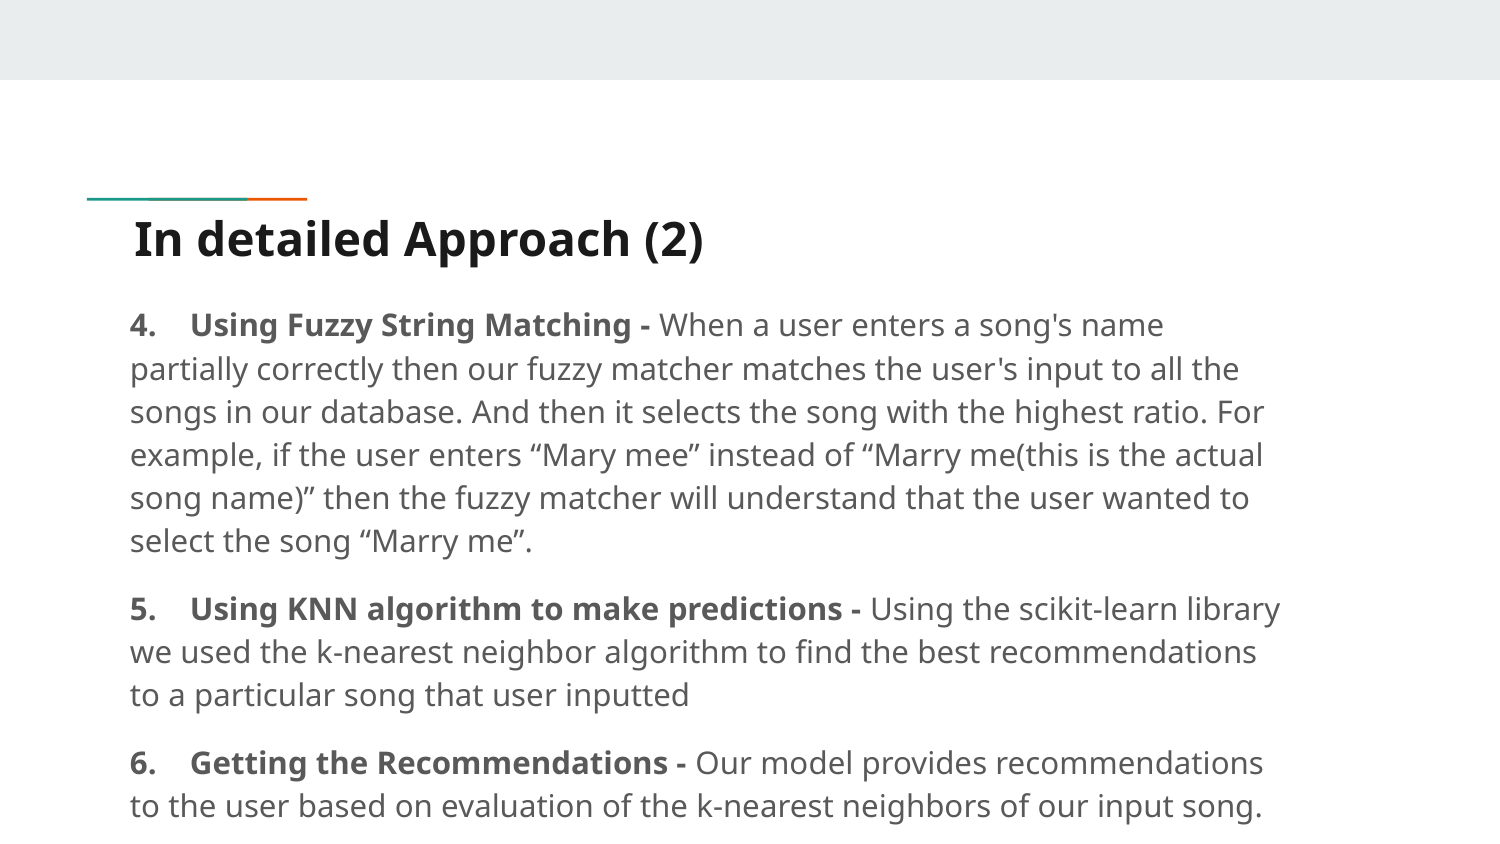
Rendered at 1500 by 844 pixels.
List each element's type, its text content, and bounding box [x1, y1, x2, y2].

title In detailed Approach (2) [119, 193, 1381, 282]
list 4. Using Fuzzy String Matching - When a user enters a song's name partially correctly then our fuzzy matcher matches the user's input to all the songs in our database. And then it selects the song with the highest ratio. For example, if the user enters “Mary mee” instead of “Marry me(this is the actual song name)” then the fuzzy matcher will understand that the user wanted to select the song “Marry me”. 5. Using KNN algorithm to make predictions - Using the scikit-learn library we used the k-nearest neighbor algorithm to find the best recommendations to a particular song that user inputted 6. Getting the Recommendations - Our model provides recommendations to the user based on evaluation of the k-nearest neighbors of our input song. [39, 285, 1302, 794]
